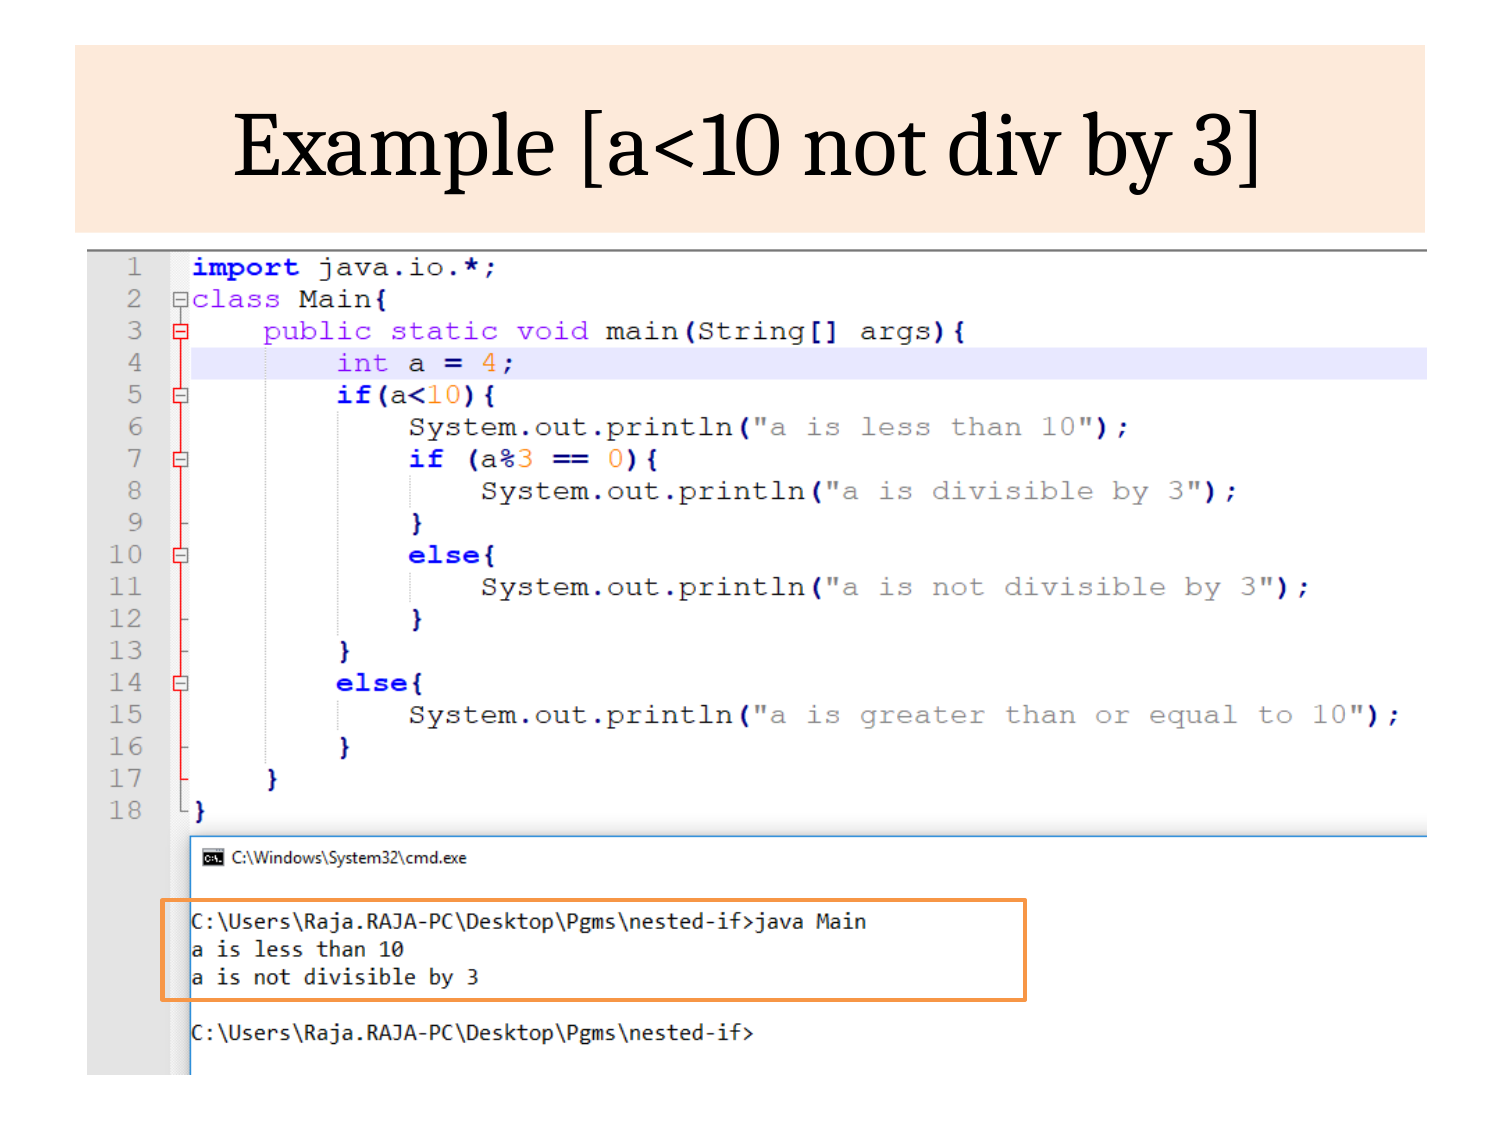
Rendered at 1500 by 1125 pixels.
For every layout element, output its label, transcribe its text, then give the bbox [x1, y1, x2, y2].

picture [87, 249, 1427, 1076]
title Example [a<10 not div by 3] [75, 45, 1425, 233]
